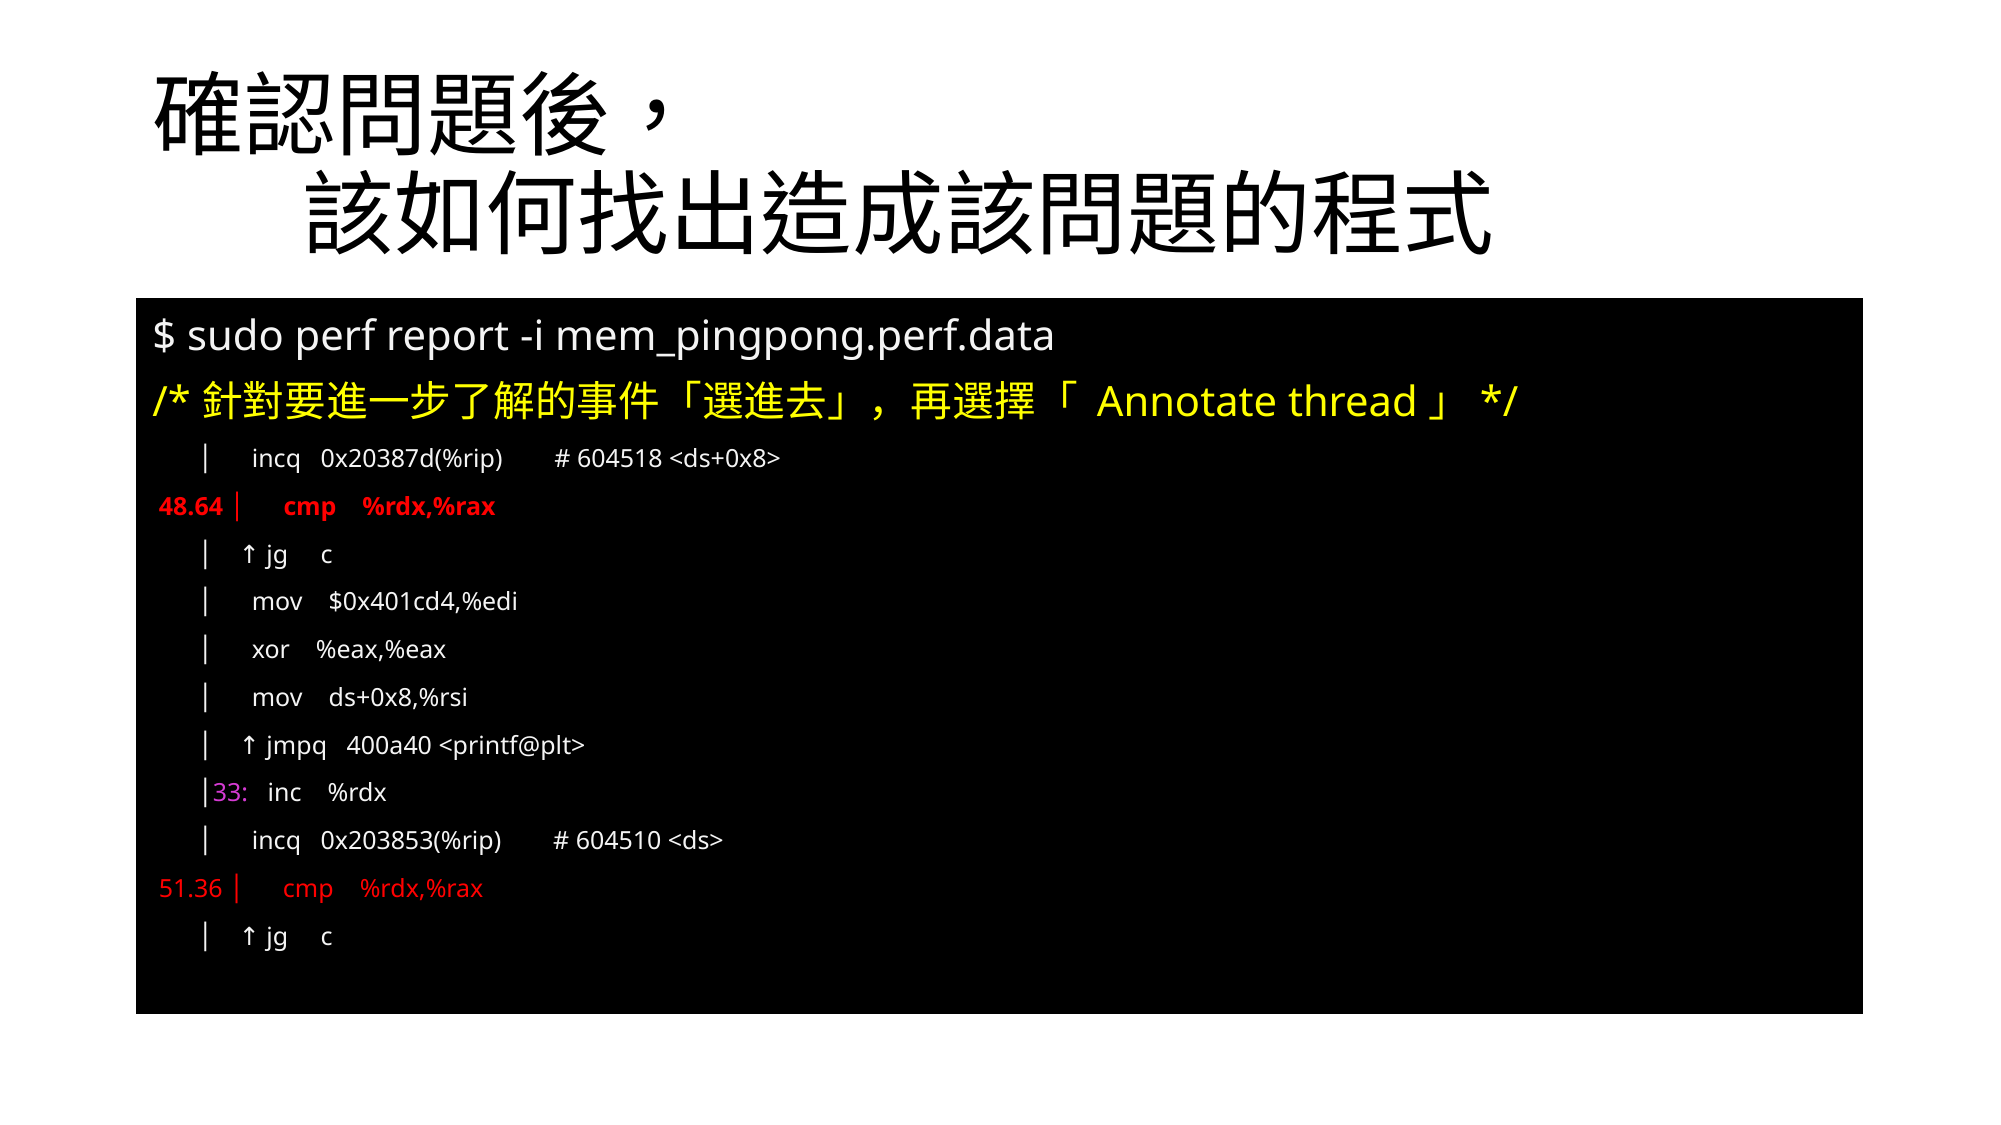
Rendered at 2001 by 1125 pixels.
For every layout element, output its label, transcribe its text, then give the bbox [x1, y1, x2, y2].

title 確認問題後， 該如何找出造成該問題的程式 [137, 59, 1863, 278]
list $ sudo perf report -i mem_pingpong.perf.data /*針對要進一步了解的事件「選進去」，再選擇「 Annotate thread」*/ │ incq 0x20387d(%rip) # 604518 <ds+0x8> 48.64 │ cmp %rdx,%rax │ ↑ jg c │ mov $0x401cd4,%edi │ xor %eax,%eax │ mov ds+0x8,%rsi │ ↑ jmpq 400a40 <printf@plt> │33: inc %rdx │ incq 0x203853(%rip) # 604510 <ds> 51.36 │ cmp %rdx,%rax │ ↑ jg c [136, 298, 1863, 1014]
